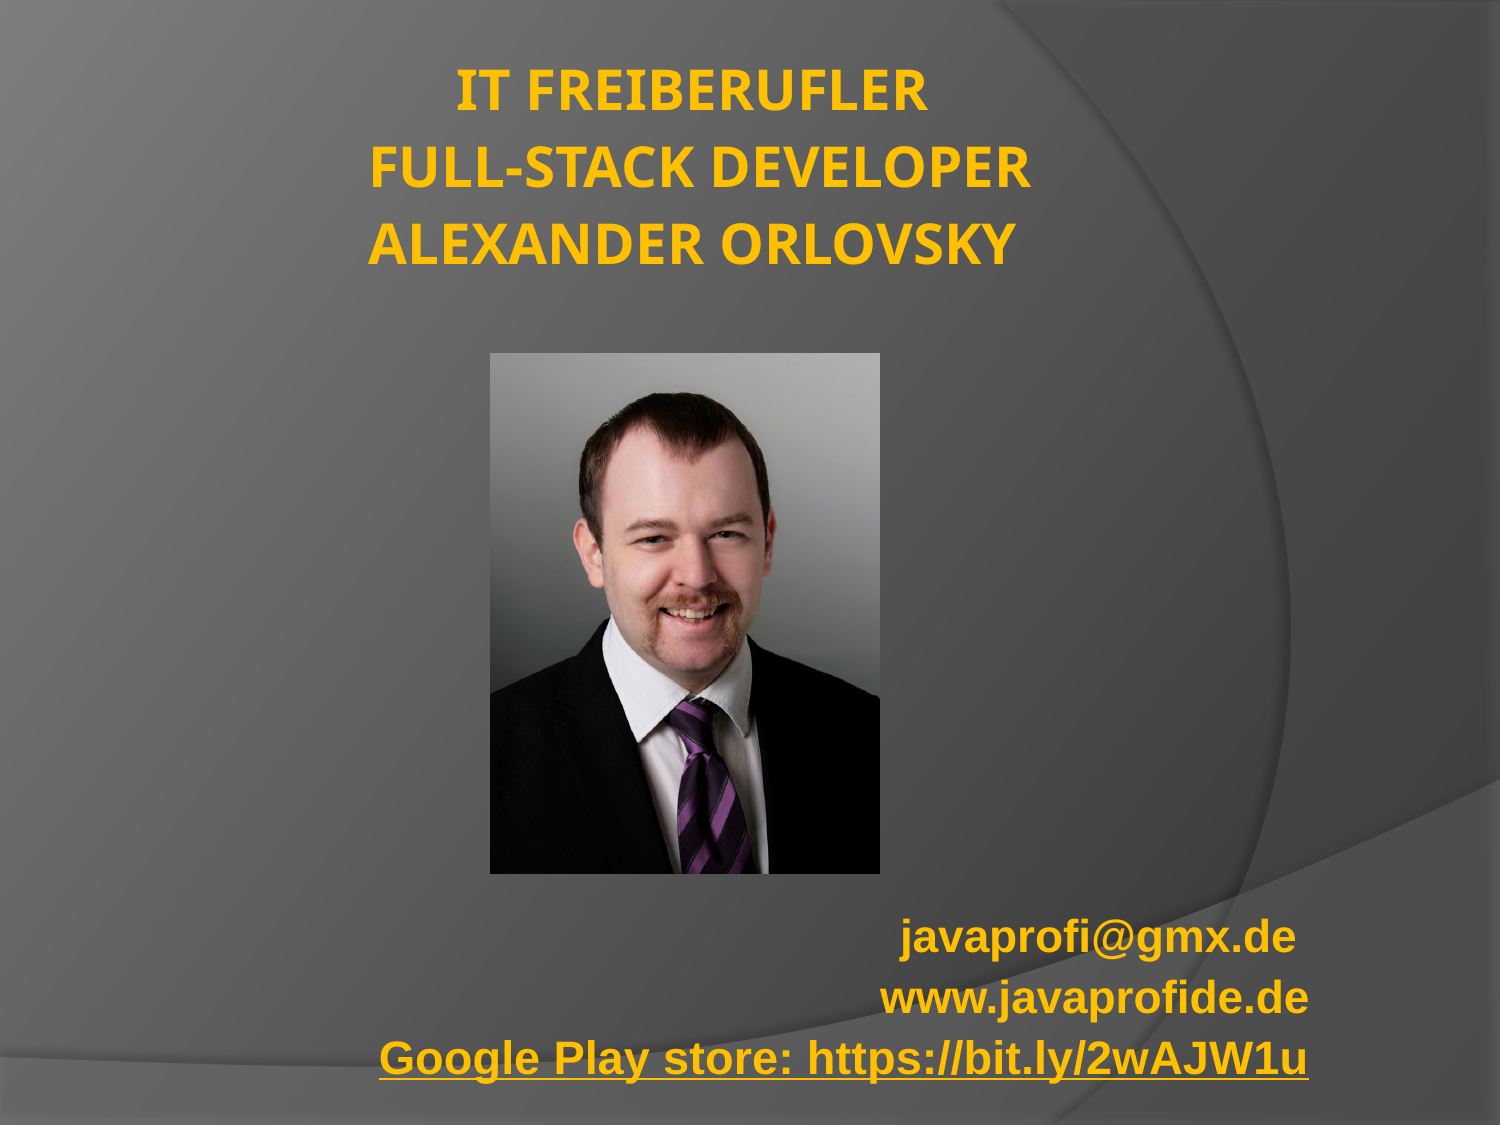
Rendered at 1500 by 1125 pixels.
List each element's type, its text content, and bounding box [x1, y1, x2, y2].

title IT Freiberufler Full-Stack Developer Alexander Orlovsky [100, 42, 1301, 292]
subtitle javaprofi@gmx.de www.javaprofide.de Google Play store: https://bit.ly/2wAJW1u [76, 909, 1317, 1106]
picture [489, 353, 881, 874]
